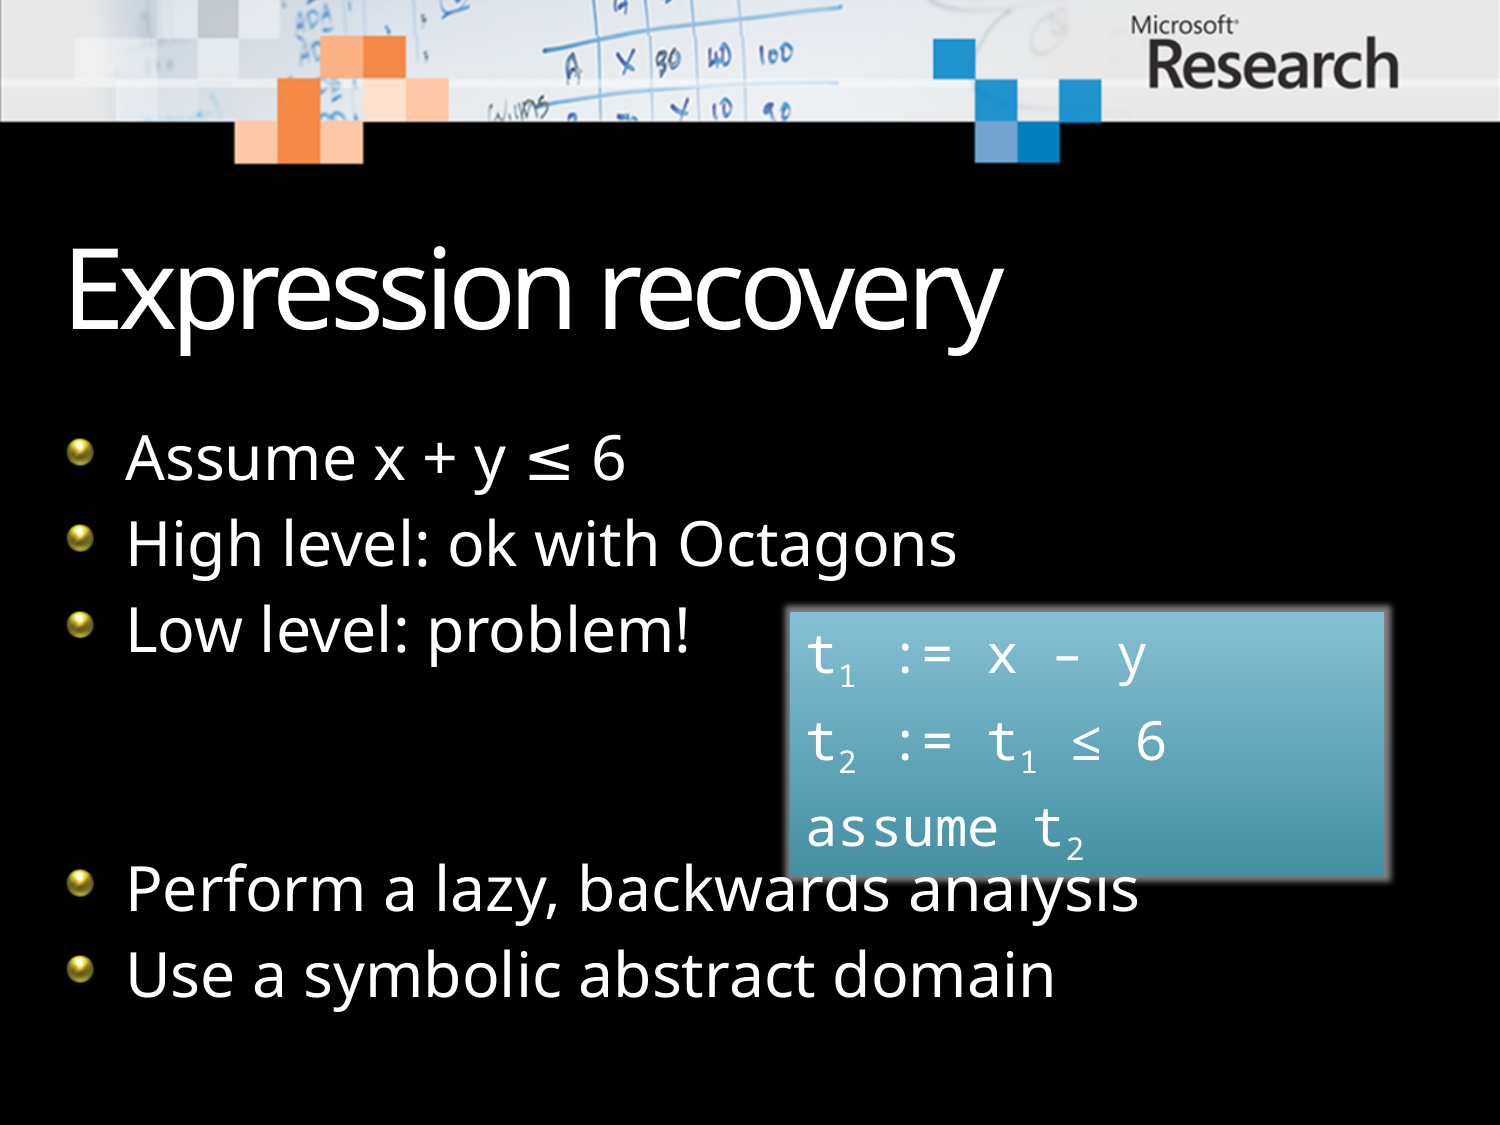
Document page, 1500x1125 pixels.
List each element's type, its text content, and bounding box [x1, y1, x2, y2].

text_box t1 := x – y t2 := t1 ≤ 6 assume t2 [790, 612, 1385, 875]
picture [0, 0, 1500, 1125]
list Assume x + y ≤ 6 High level: ok with Octagons Low level: problem! Perform a lazy, backwards analysis Use a symbolic abstract domain [62, 426, 1438, 1041]
title Expression recovery [62, 231, 1438, 356]
